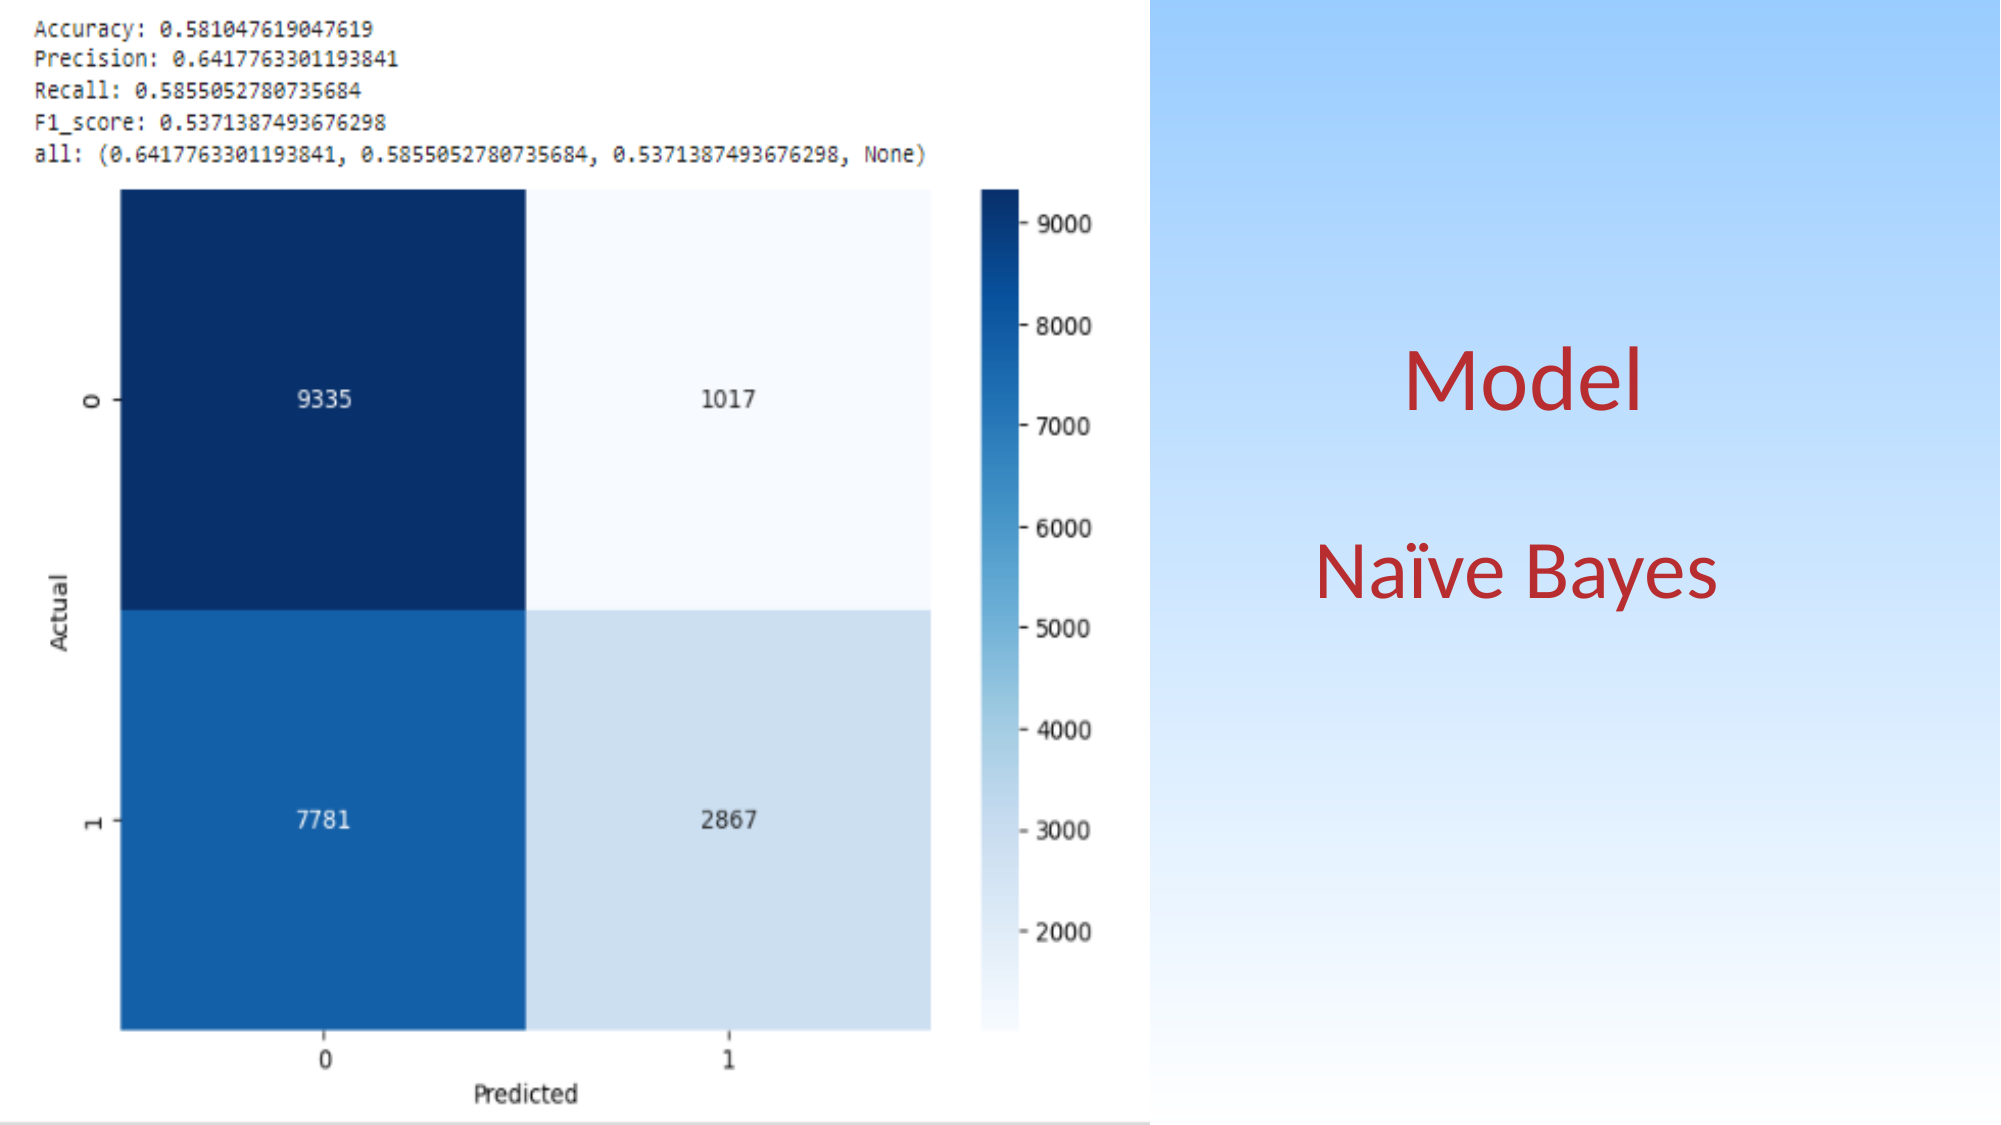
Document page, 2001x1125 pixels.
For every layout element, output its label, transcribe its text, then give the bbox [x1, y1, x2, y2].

list Naïve Bayes [1299, 518, 1776, 607]
title Model [1387, 324, 1676, 438]
picture [0, 0, 1150, 1125]
